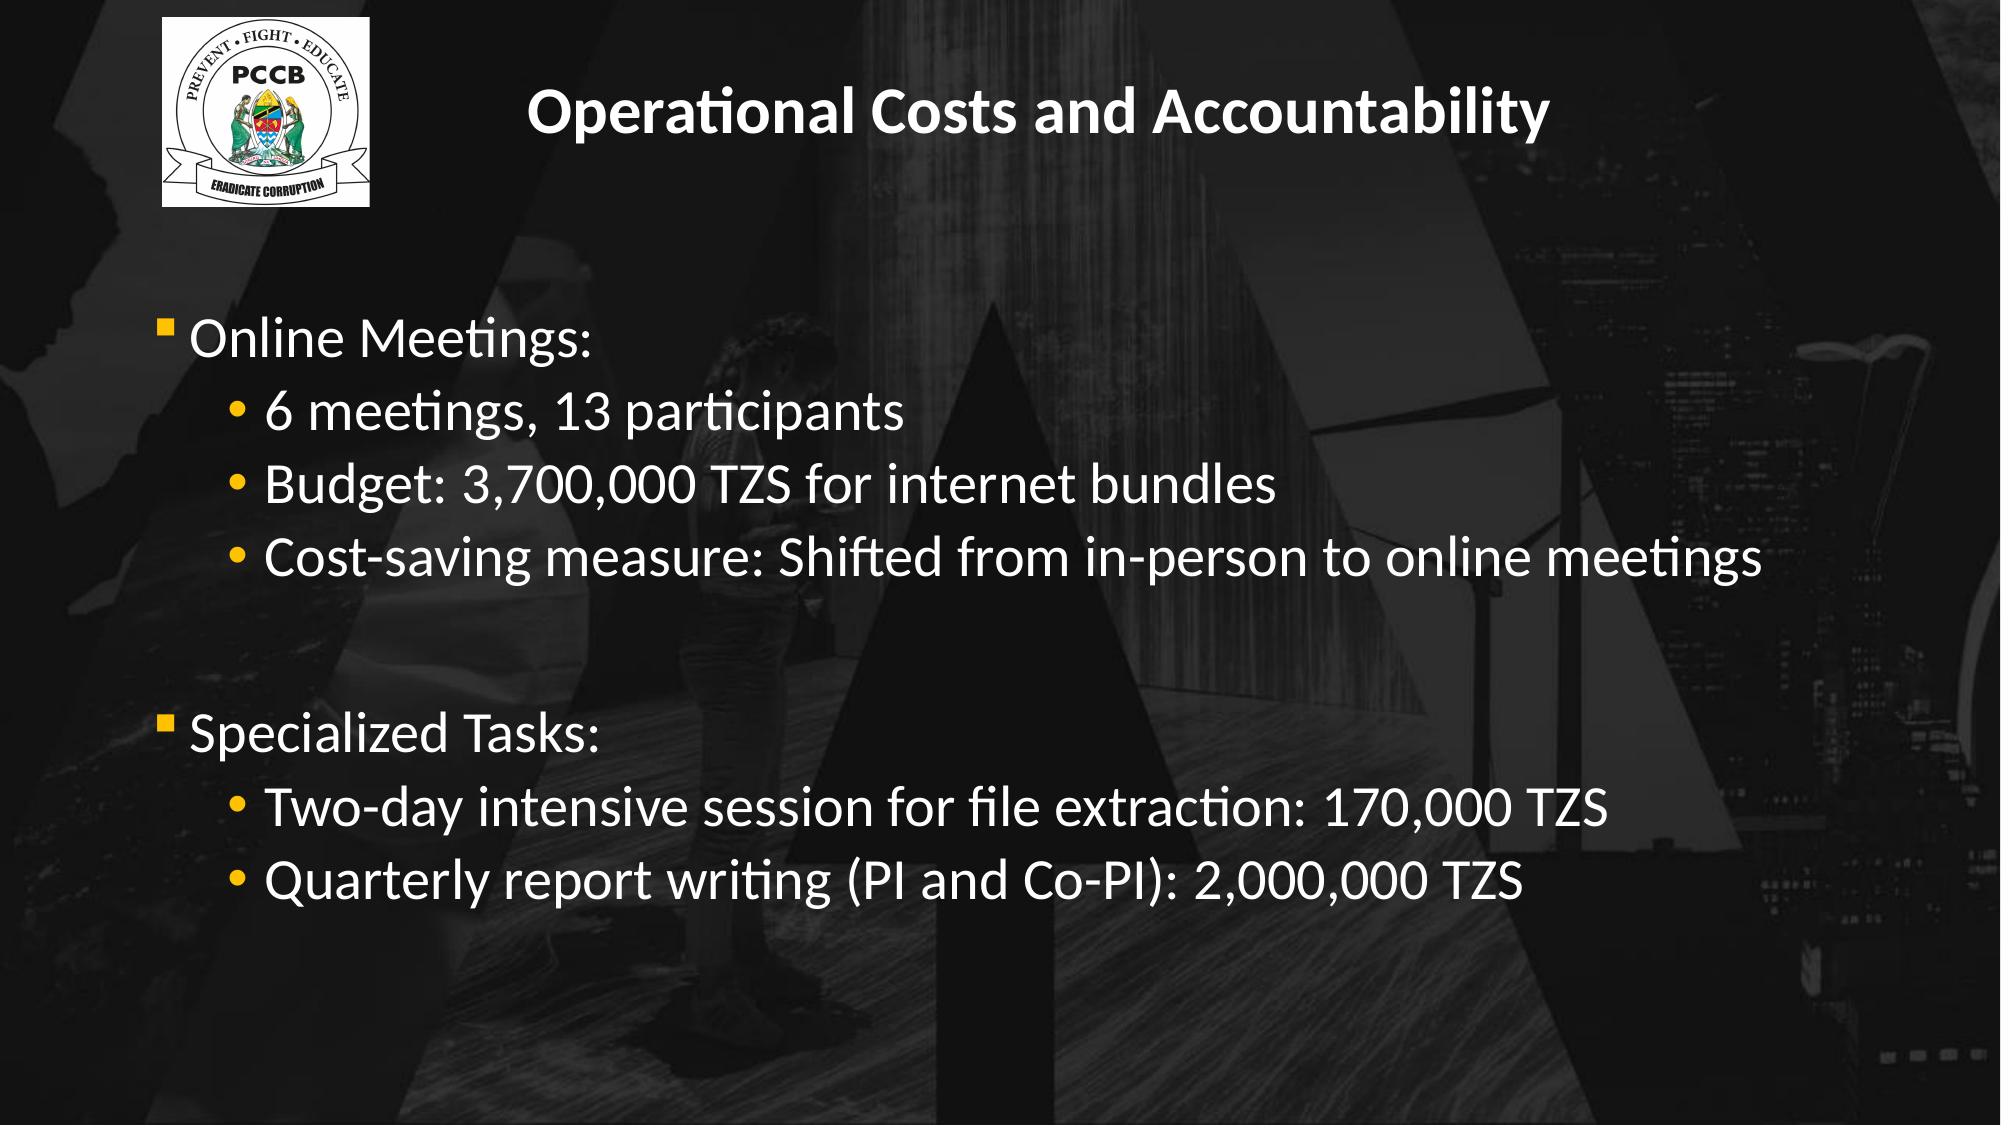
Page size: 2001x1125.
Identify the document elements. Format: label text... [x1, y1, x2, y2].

title Operational Costs and Accountability [512, 3, 1838, 221]
list Online Meetings: 6 meetings, 13 participants Budget: 3,700,000 TZS for internet bundles Cost-saving measure: Shifted from in-person to online meetings Specialized Tasks: Two-day intensive session for file extraction: 170,000 TZS Quarterly report writing (PI and Co-PI): 2,000,000 TZS [137, 299, 1863, 1014]
picture [0, 0, 2001, 1125]
